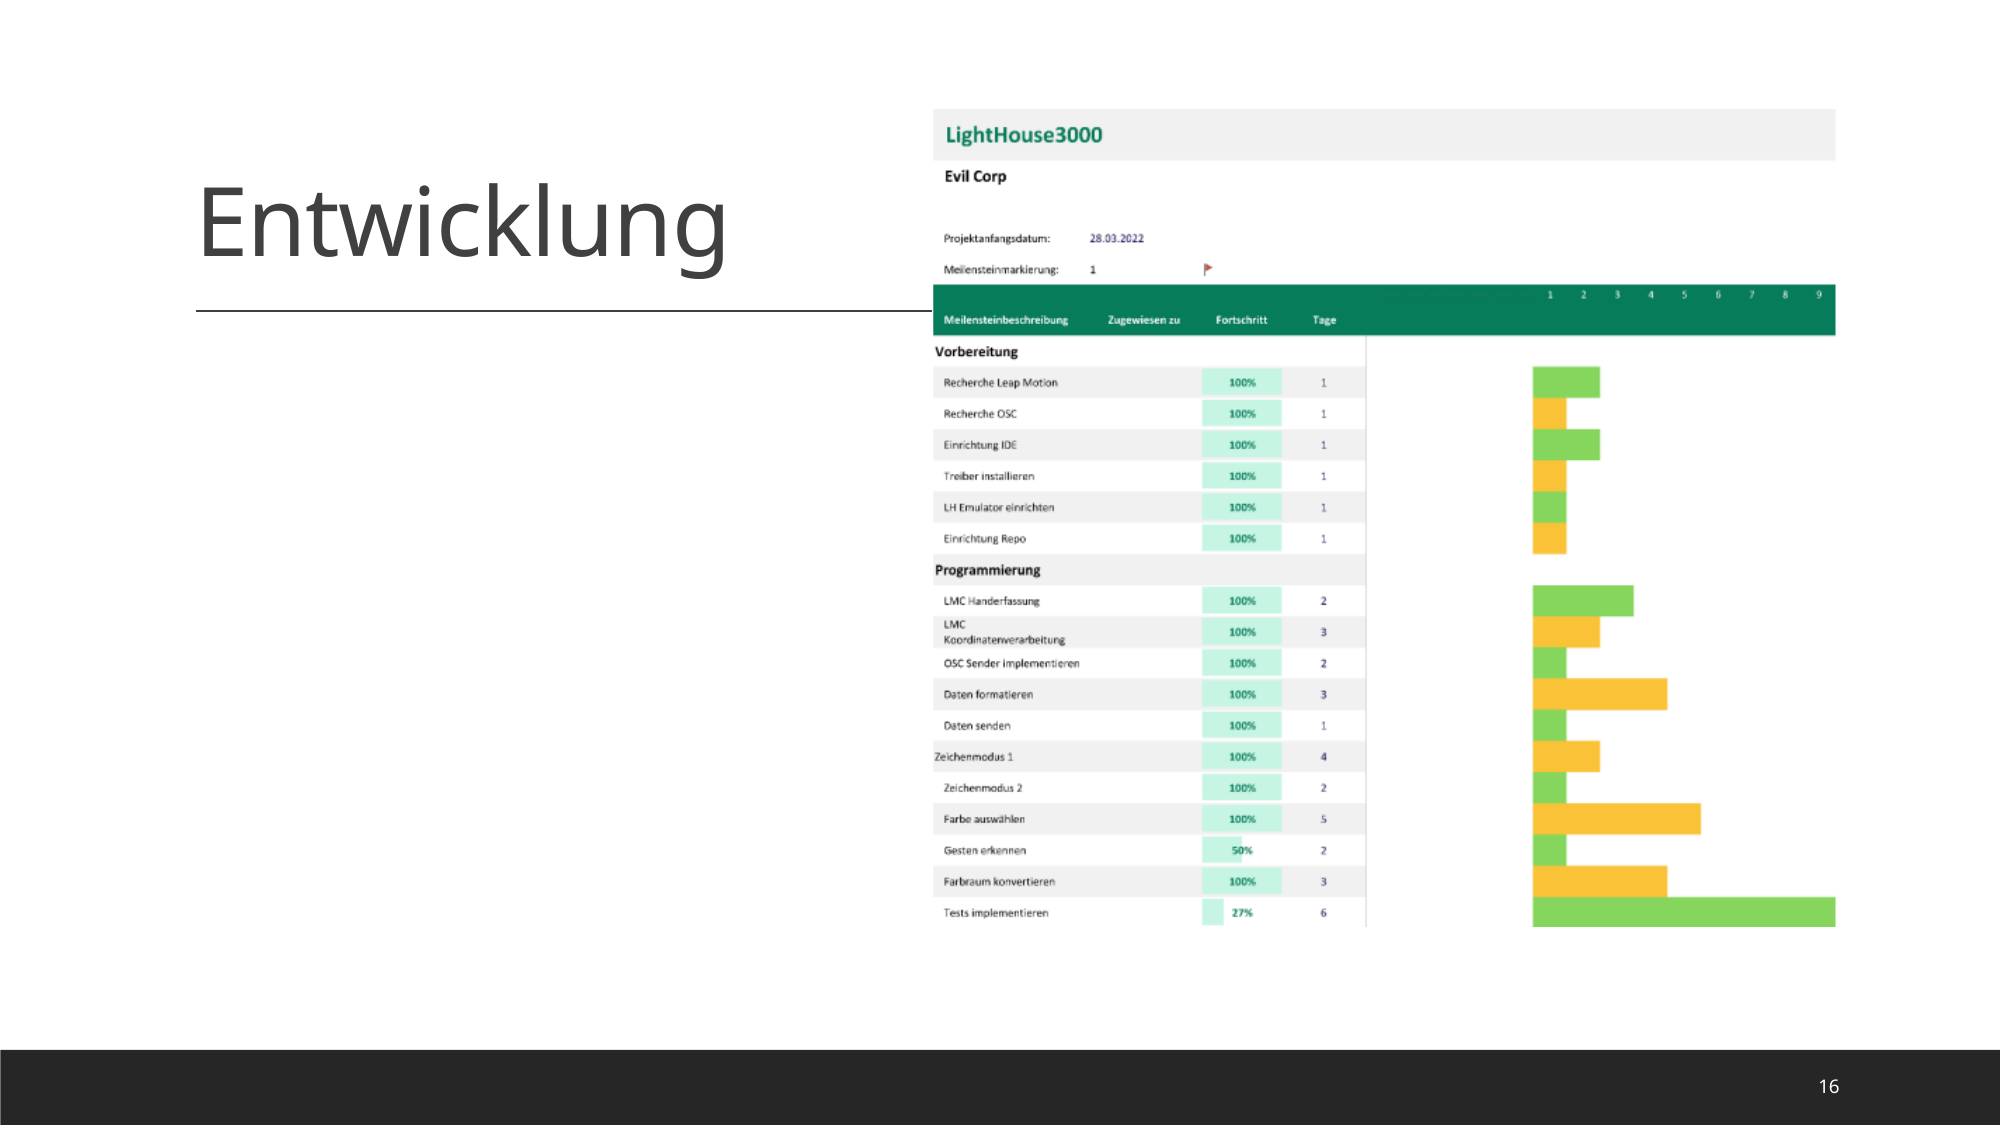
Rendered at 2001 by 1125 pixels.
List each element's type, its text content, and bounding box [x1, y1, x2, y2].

title Entwicklung [180, 47, 1830, 285]
picture [931, 109, 1868, 927]
slide_number 16 [1803, 1057, 1932, 1118]
